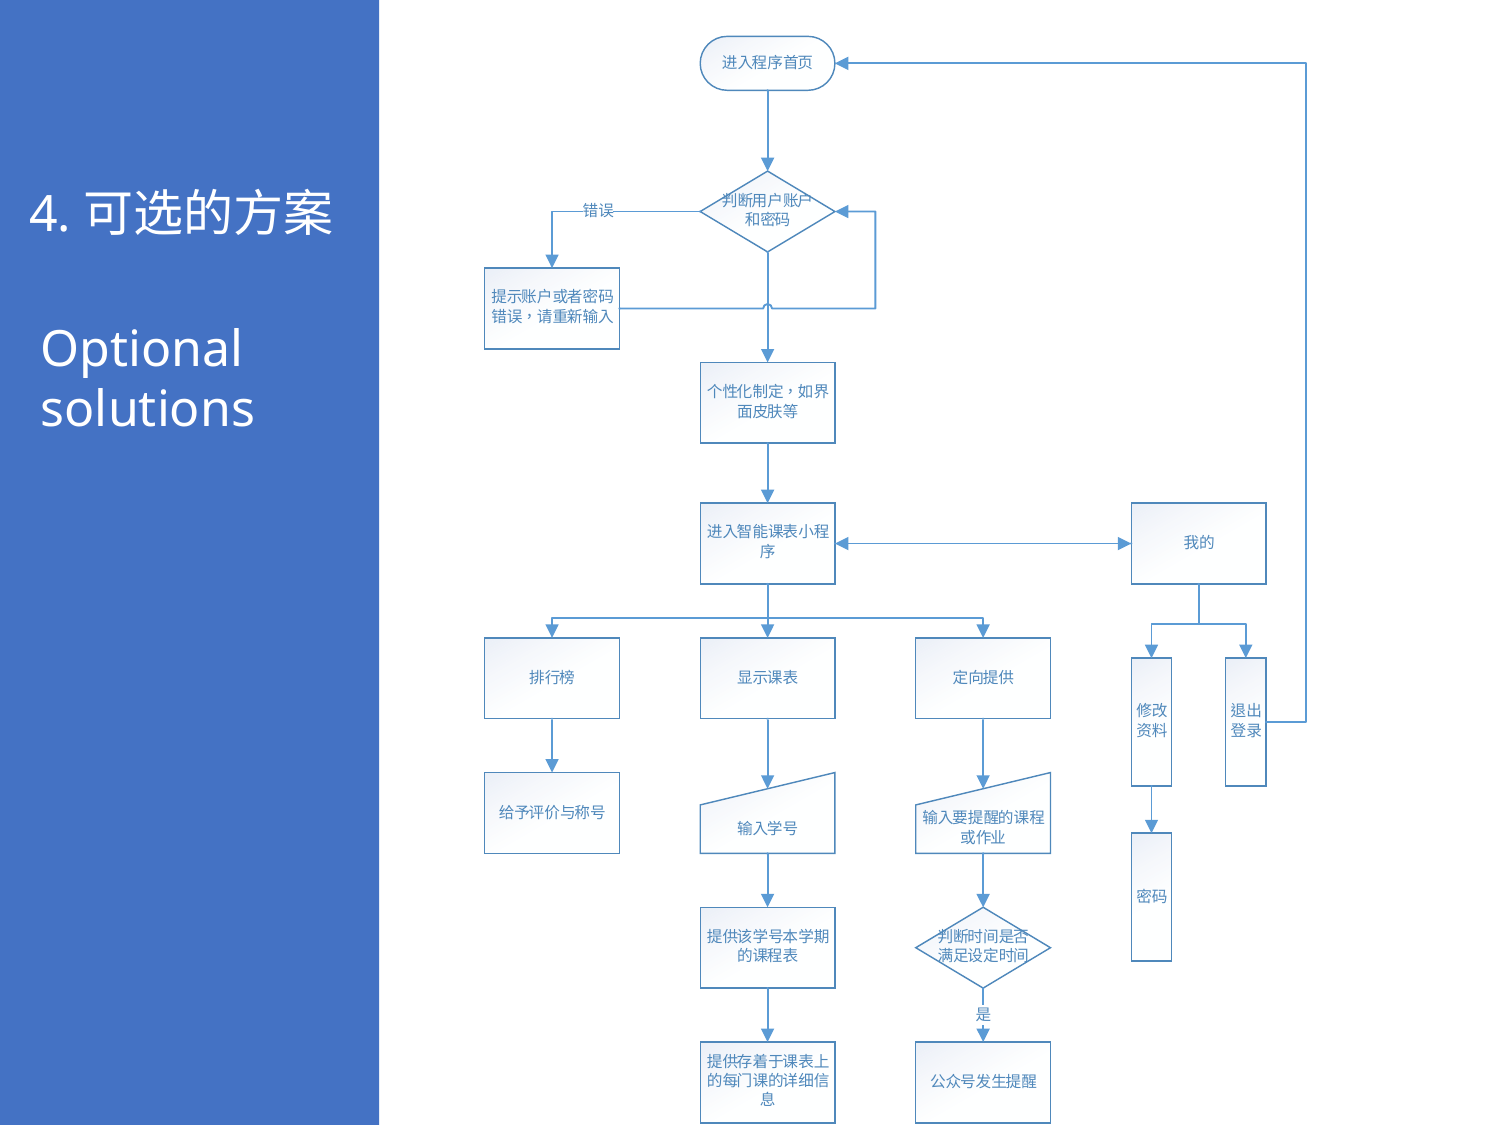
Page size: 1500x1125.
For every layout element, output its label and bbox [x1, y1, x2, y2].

text_box [0, 0, 380, 1125]
text_box [481, 32, 1346, 1125]
